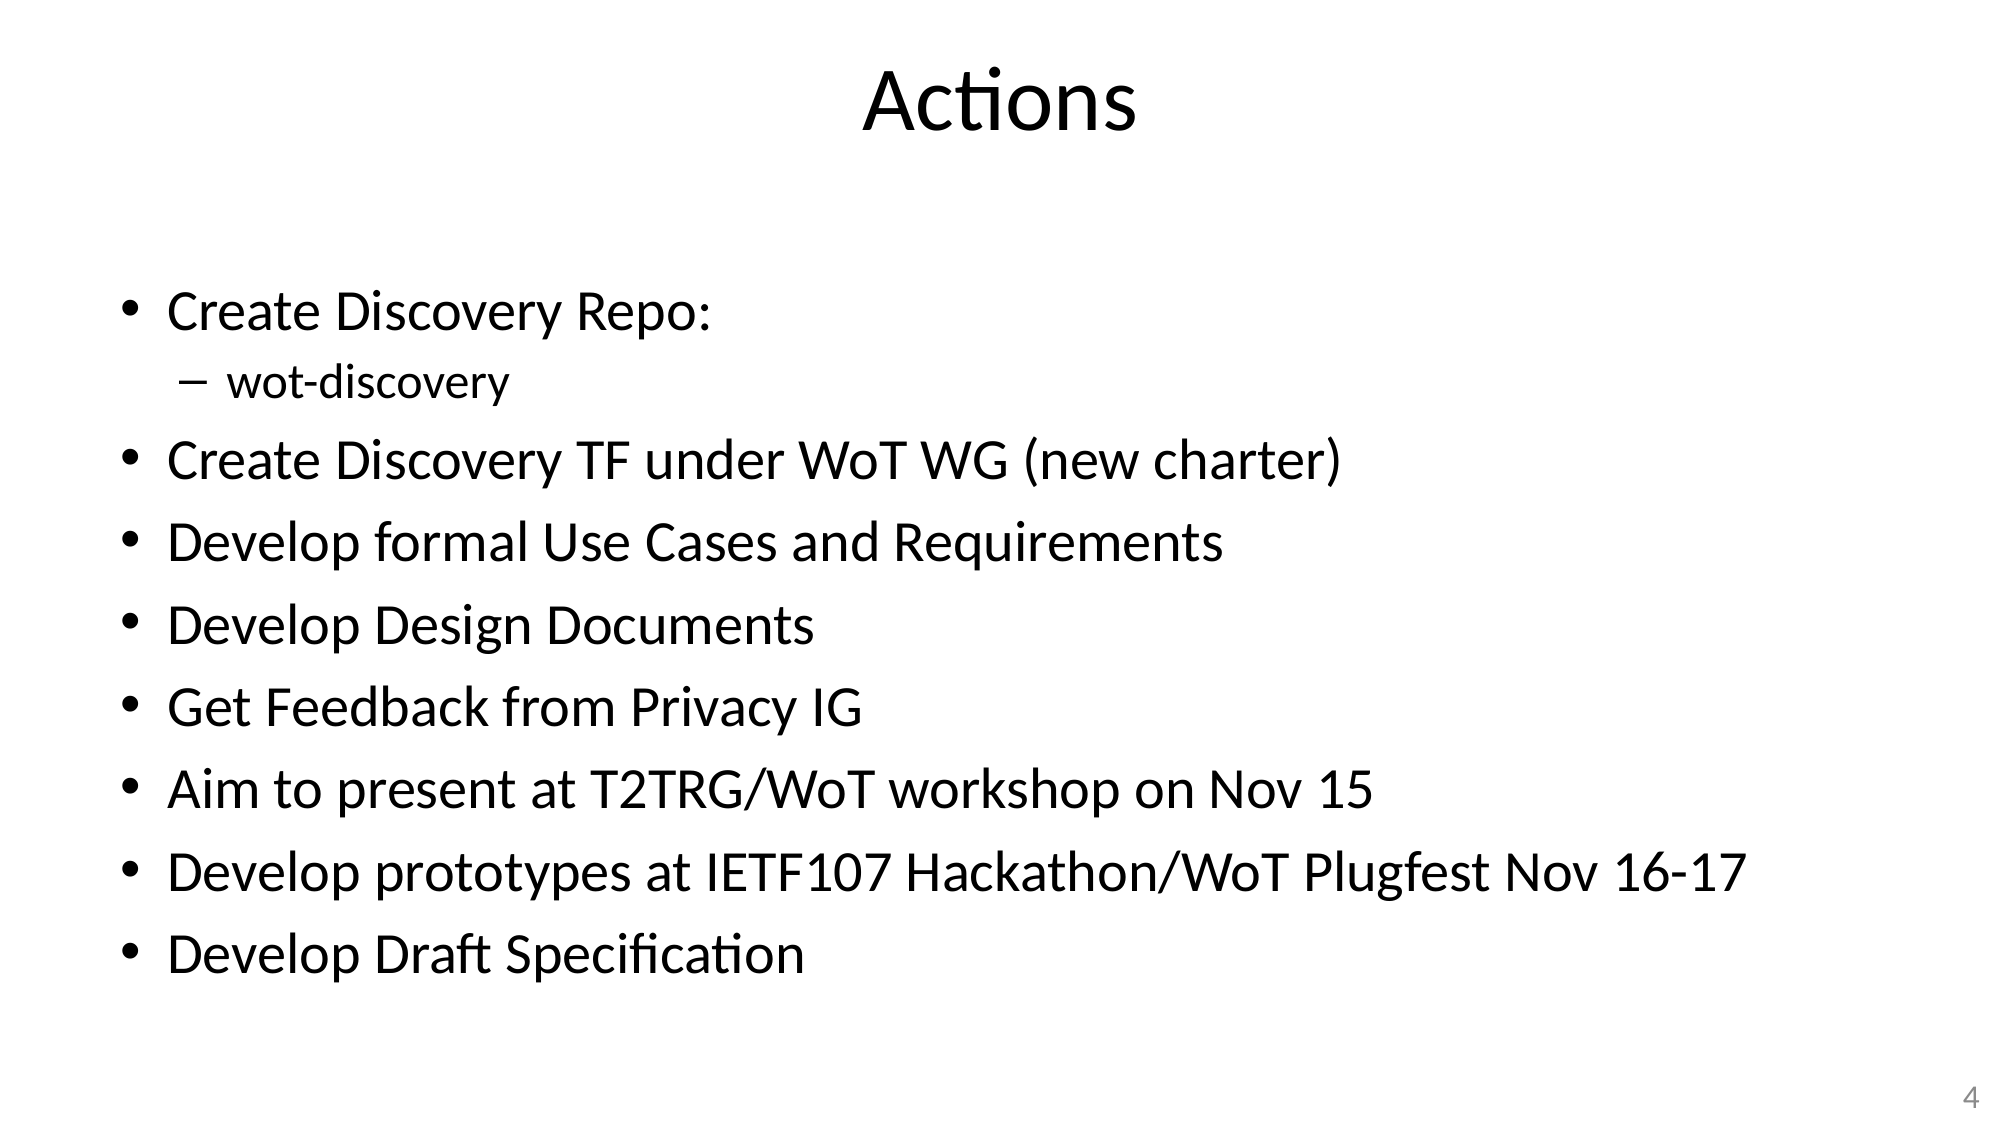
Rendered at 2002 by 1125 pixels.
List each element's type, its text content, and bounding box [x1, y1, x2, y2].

slide_number 4 [1532, 1065, 2000, 1125]
list Create Discovery Repo: wot-discovery Create Discovery TF under WoT WG (new charter) Develop formal Use Cases and Requirements Develop Design Documents Get Feedback from Privacy IG Aim to present at T2TRG/WoT workshop on Nov 15 Develop prototypes at IETF107 Hackathon/WoT Plugfest Nov 16-17 Develop Draft Specification [100, 262, 1901, 1005]
title Actions [0, 0, 2001, 188]
